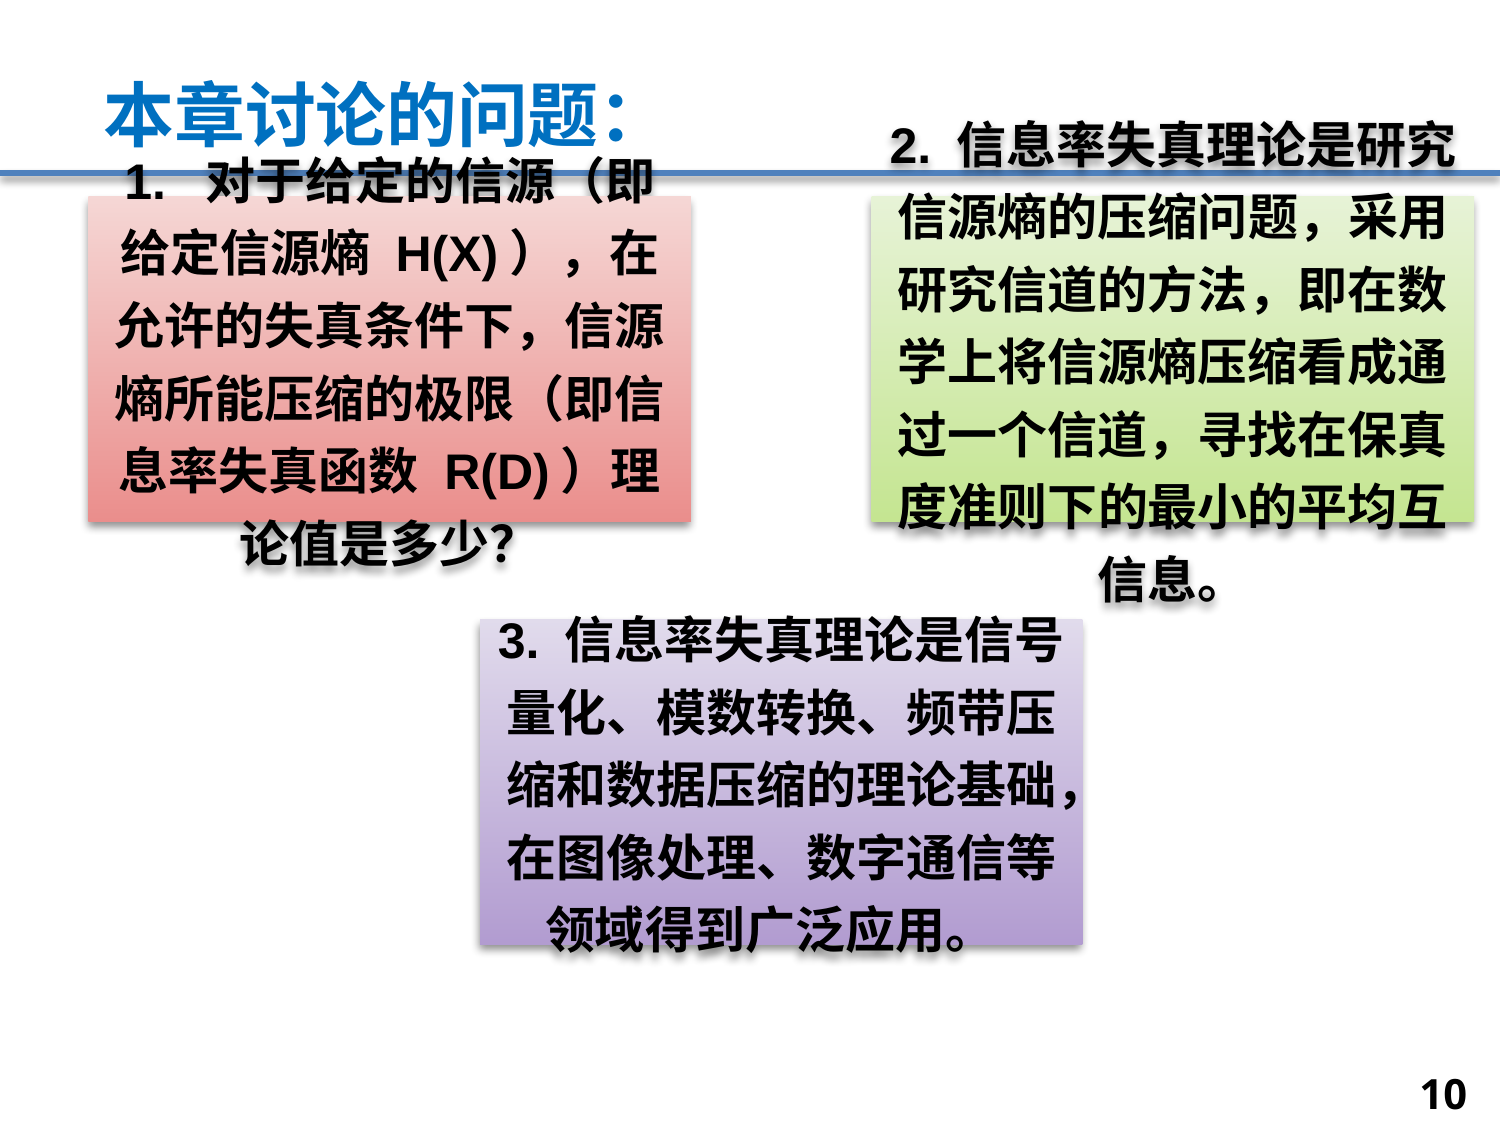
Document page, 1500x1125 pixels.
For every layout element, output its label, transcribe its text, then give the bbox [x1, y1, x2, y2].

slide_number 10 [1379, 1075, 1483, 1118]
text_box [889, 136, 901, 149]
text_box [1299, 126, 1314, 164]
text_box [1154, 156, 1160, 164]
title 本章讨论的问题： [88, 30, 1412, 164]
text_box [1402, 136, 1412, 164]
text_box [1350, 155, 1359, 164]
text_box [1272, 125, 1284, 135]
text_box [1348, 126, 1359, 146]
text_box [1146, 146, 1157, 160]
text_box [1200, 126, 1210, 161]
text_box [1002, 132, 1010, 164]
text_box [1101, 126, 1116, 164]
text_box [1253, 149, 1262, 164]
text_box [1253, 126, 1263, 140]
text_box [1047, 128, 1060, 161]
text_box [88, 195, 1475, 1059]
